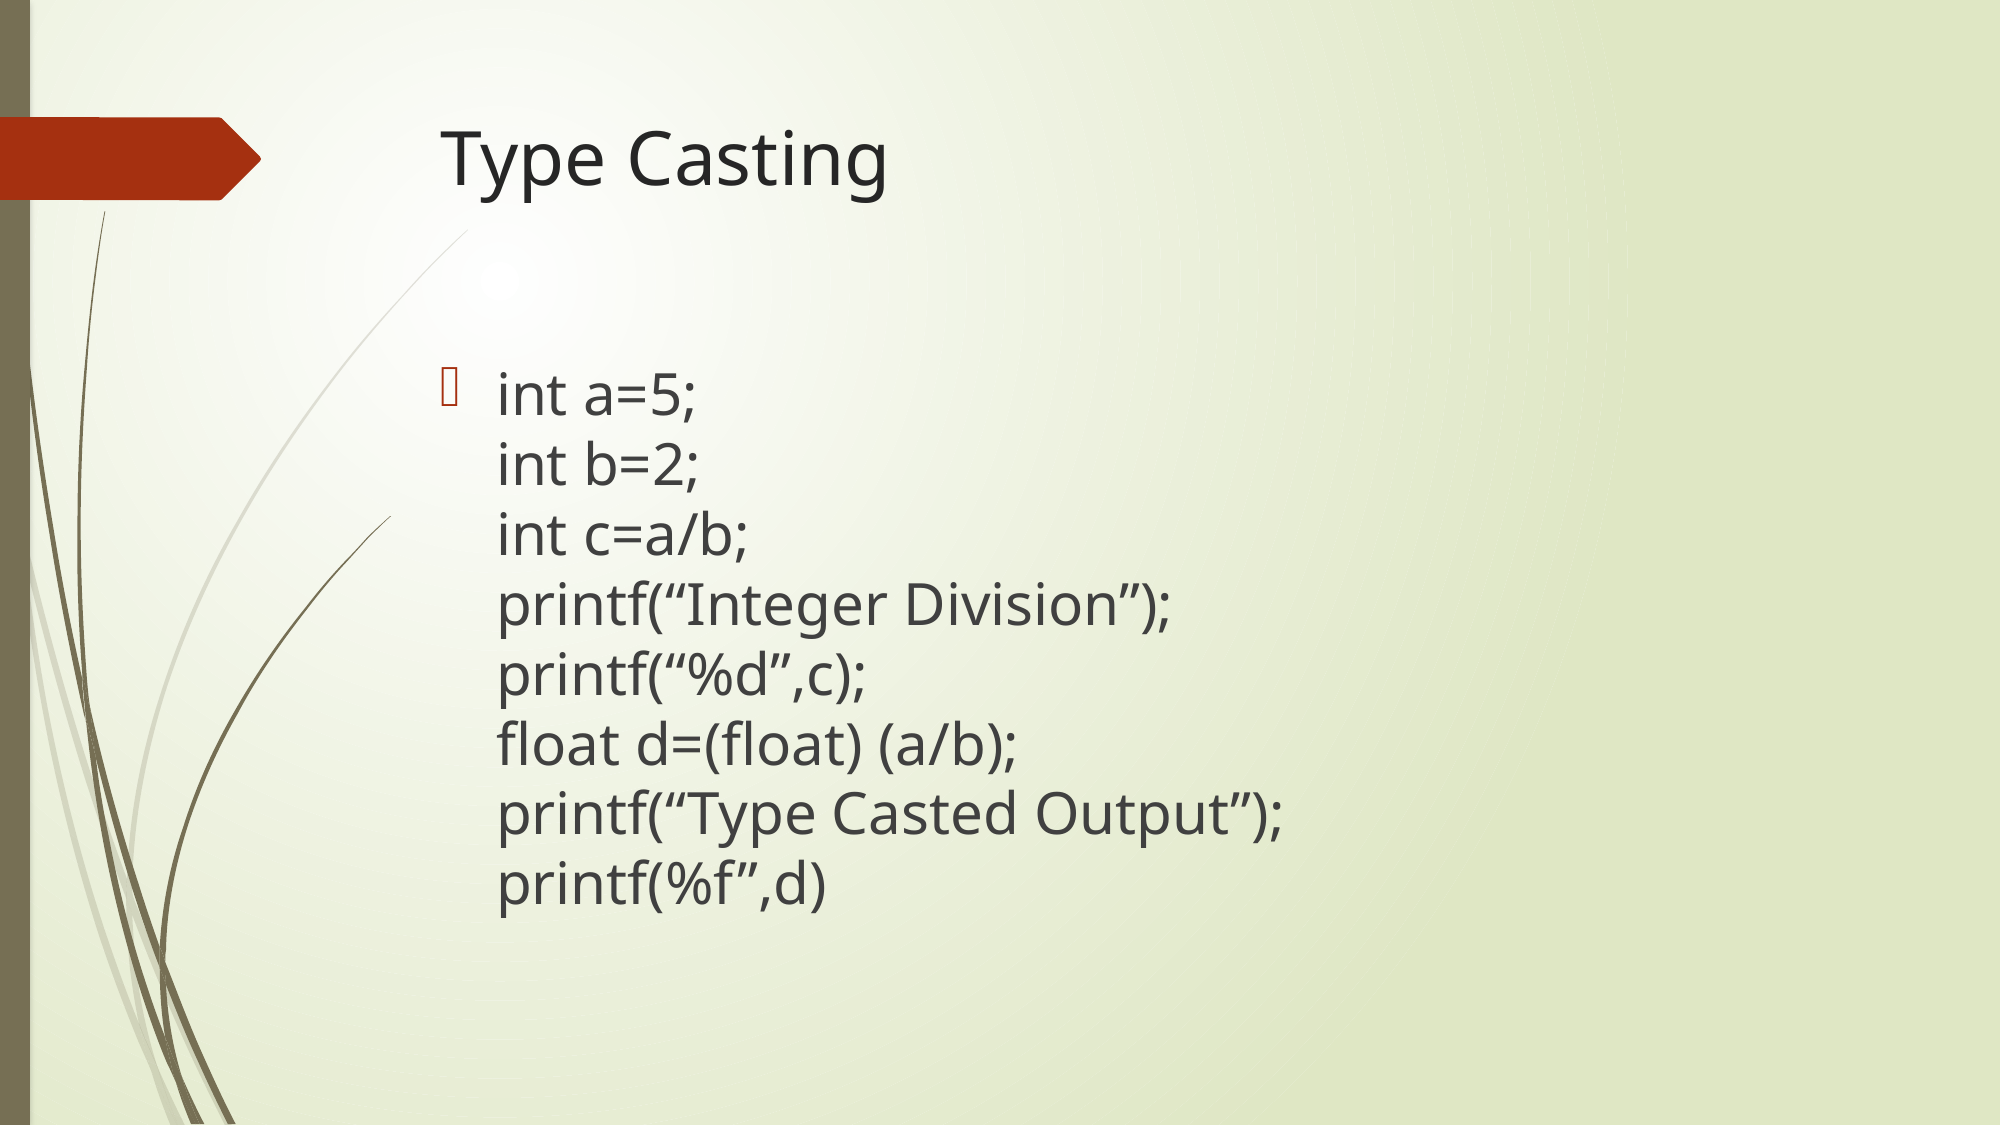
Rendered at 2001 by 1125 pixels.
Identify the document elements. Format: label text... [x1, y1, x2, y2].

list int a=5; int b=2; int c=a/b; printf(“Integer Division”); printf(“%d”,c); float d=(float) (a/b); printf(“Type Casted Output”); printf(%f”,d) [424, 350, 1888, 970]
title Type Casting [425, 102, 1888, 313]
